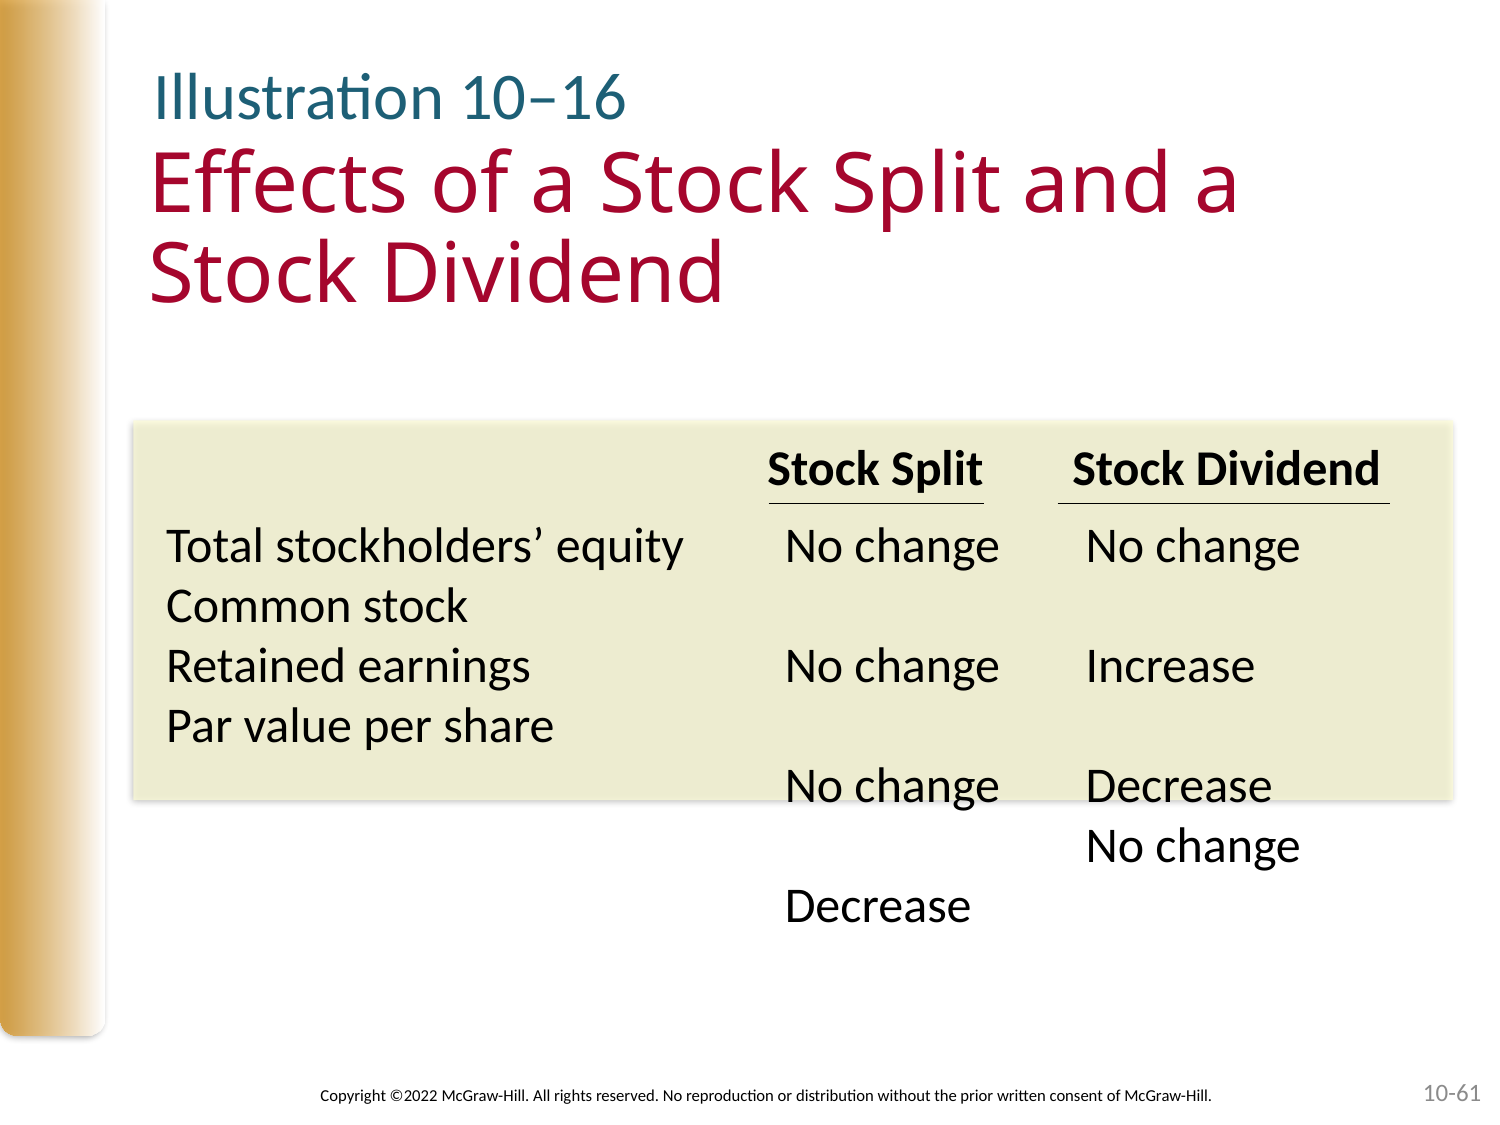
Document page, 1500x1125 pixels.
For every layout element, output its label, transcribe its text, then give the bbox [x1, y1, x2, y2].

title Effects of a Stock Split and a Stock Dividend [133, 133, 1484, 322]
text_box No change No change No change Decrease [770, 505, 1046, 1000]
text_box Stock Split [745, 440, 1006, 503]
text_box Stock Dividend [1057, 440, 1428, 503]
text_box No change Increase Decrease No change [1070, 512, 1347, 1000]
slide_number 10-61 [1146, 1061, 1497, 1122]
text_box Total stockholders’ equity Common stock Retained earnings Par value per share [151, 505, 740, 760]
footer Copyright ©2022 McGraw-Hill. All rights reserved. No reproduction or distribution without the prior written consent of McGraw-Hill. [232, 1064, 1306, 1125]
text_box [133, 420, 1454, 801]
list Illustration 10–16 [139, 45, 944, 112]
